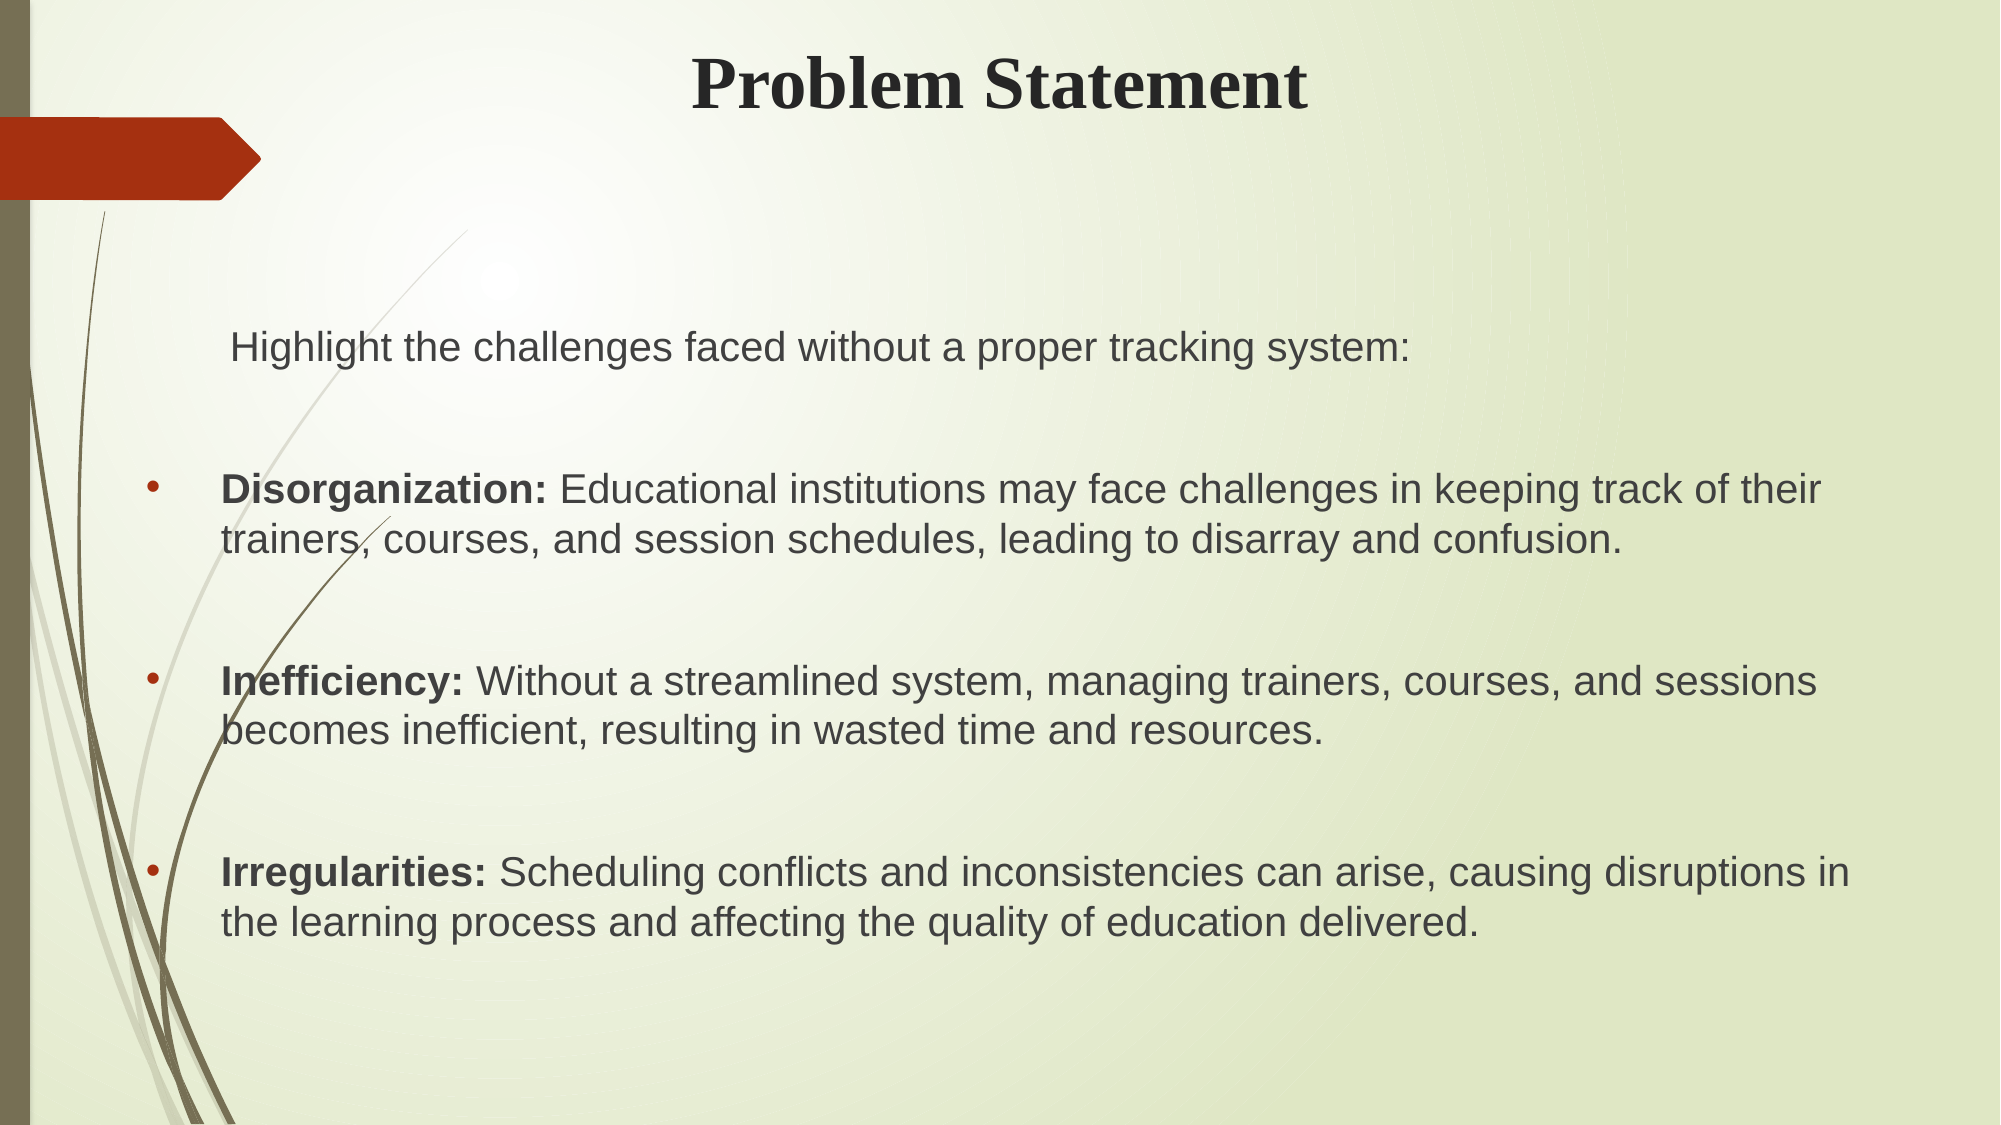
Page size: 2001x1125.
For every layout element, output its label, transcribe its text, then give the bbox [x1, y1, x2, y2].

list Highlight the challenges faced without a proper tracking system: Disorganization: Educational institutions may face challenges in keeping track of their trainers, courses, and session schedules, leading to disarray and confusion. Inefficiency: Without a streamlined system, managing trainers, courses, and sessions becomes inefficient, resulting in wasted time and resources. Irregularities: Scheduling conflicts and inconsistencies can arise, causing disruptions in the learning process and affecting the quality of education delivered. [130, 246, 1870, 1010]
title Problem Statement [137, 26, 1863, 244]
